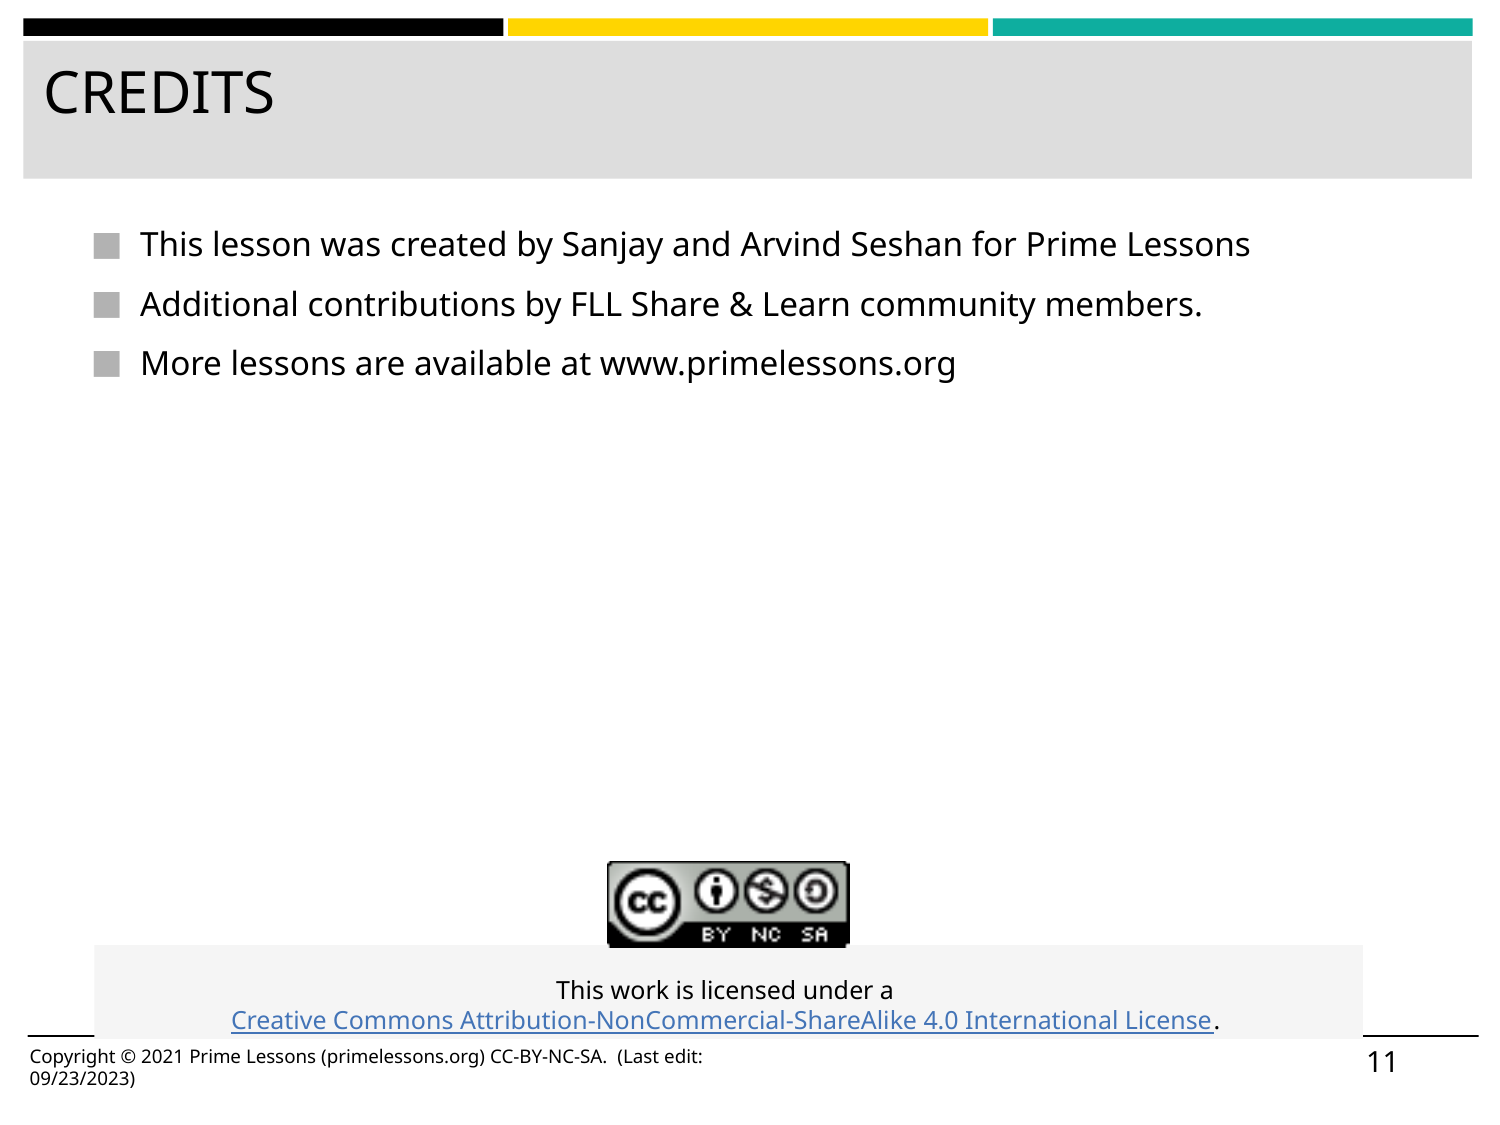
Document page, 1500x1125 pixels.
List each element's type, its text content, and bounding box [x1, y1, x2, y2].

footer Copyright © 2021 Prime Lessons (primelessons.org) CC-BY-NC-SA. (Last edit: 09/23/2023) [14, 1036, 814, 1097]
slide_number ‹#› [1351, 1036, 1478, 1097]
list This lesson was created by Sanjay and Arvind Seshan for Prime Lessons Additional contributions by FLL Share & Learn community members. More lessons are available at www.primelessons.org [75, 216, 1428, 405]
title CREDITS [28, 48, 1464, 172]
picture [607, 861, 851, 948]
text_box This work is licensed under a Creative Commons Attribution-NonCommercial-ShareAlike 4.0 International License. [94, 945, 1363, 1039]
